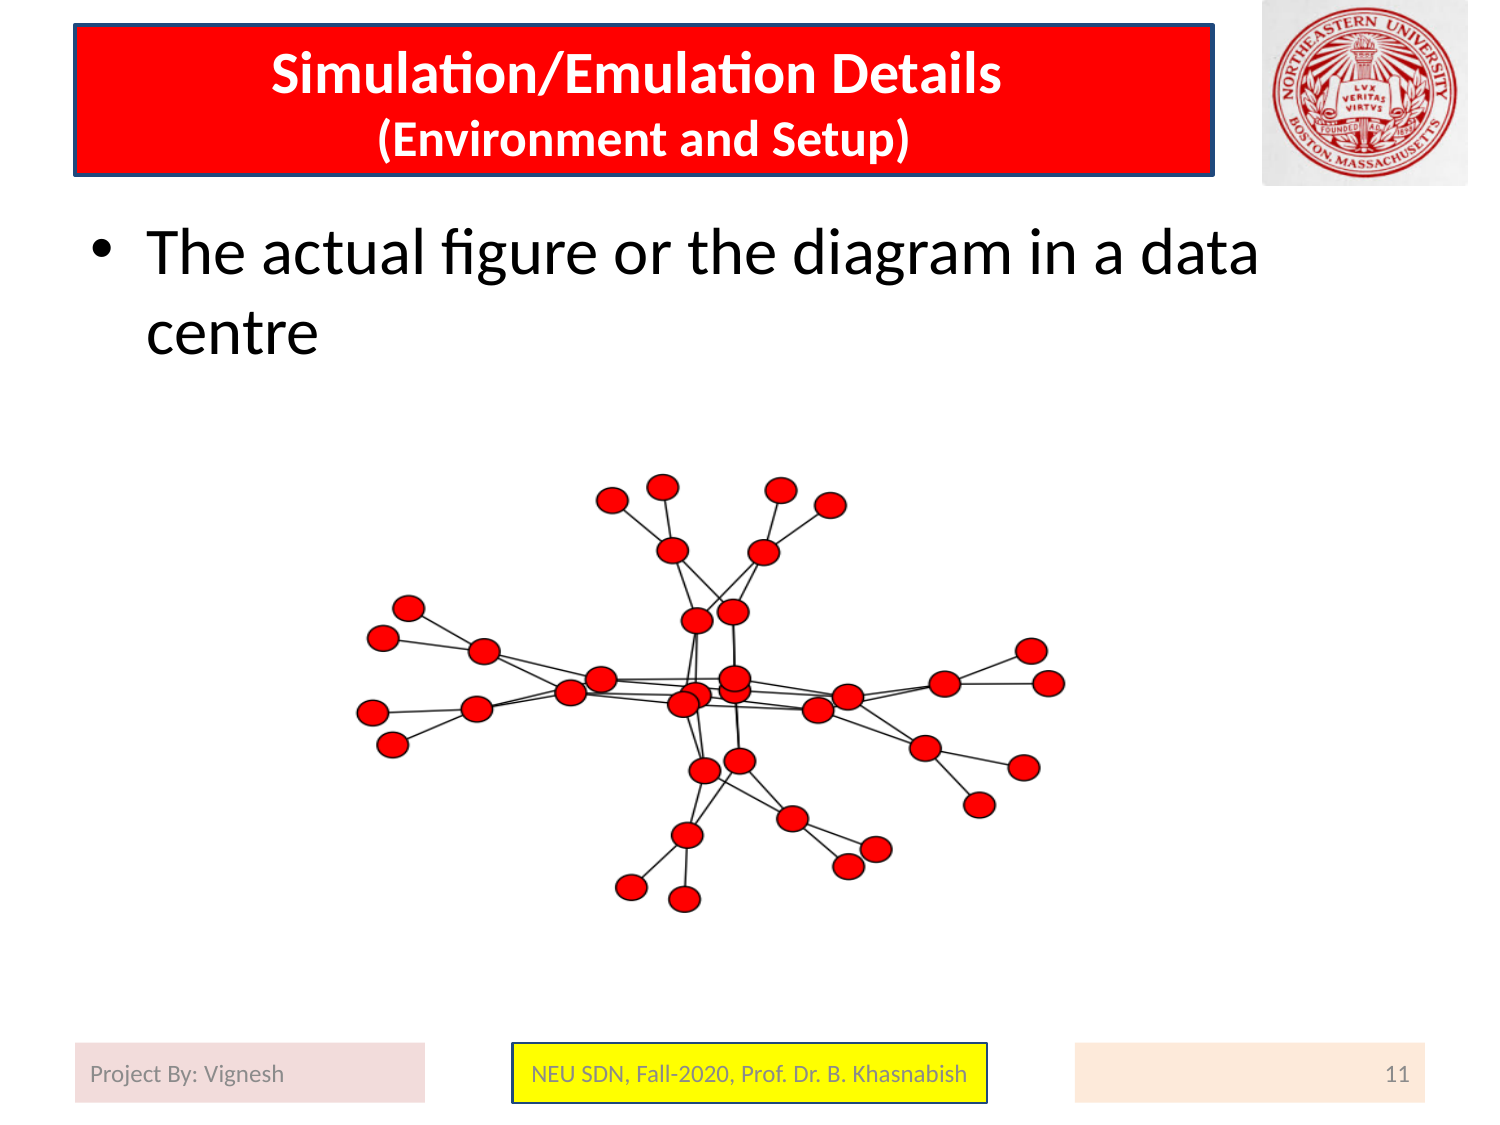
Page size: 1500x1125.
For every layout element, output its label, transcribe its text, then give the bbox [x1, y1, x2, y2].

slide_number Project By: Vignesh [75, 1042, 425, 1103]
picture [1262, 0, 1468, 186]
title Simulation/Emulation Details (Environment and Setup) [73, 23, 1215, 177]
picture [199, 374, 1238, 1013]
list The actual figure or the diagram in a data centre [75, 200, 1425, 413]
slide_number 11 [1074, 1042, 1425, 1103]
footer NEU SDN, Fall-2020, Prof. Dr. B. Khasnabish [511, 1042, 988, 1104]
